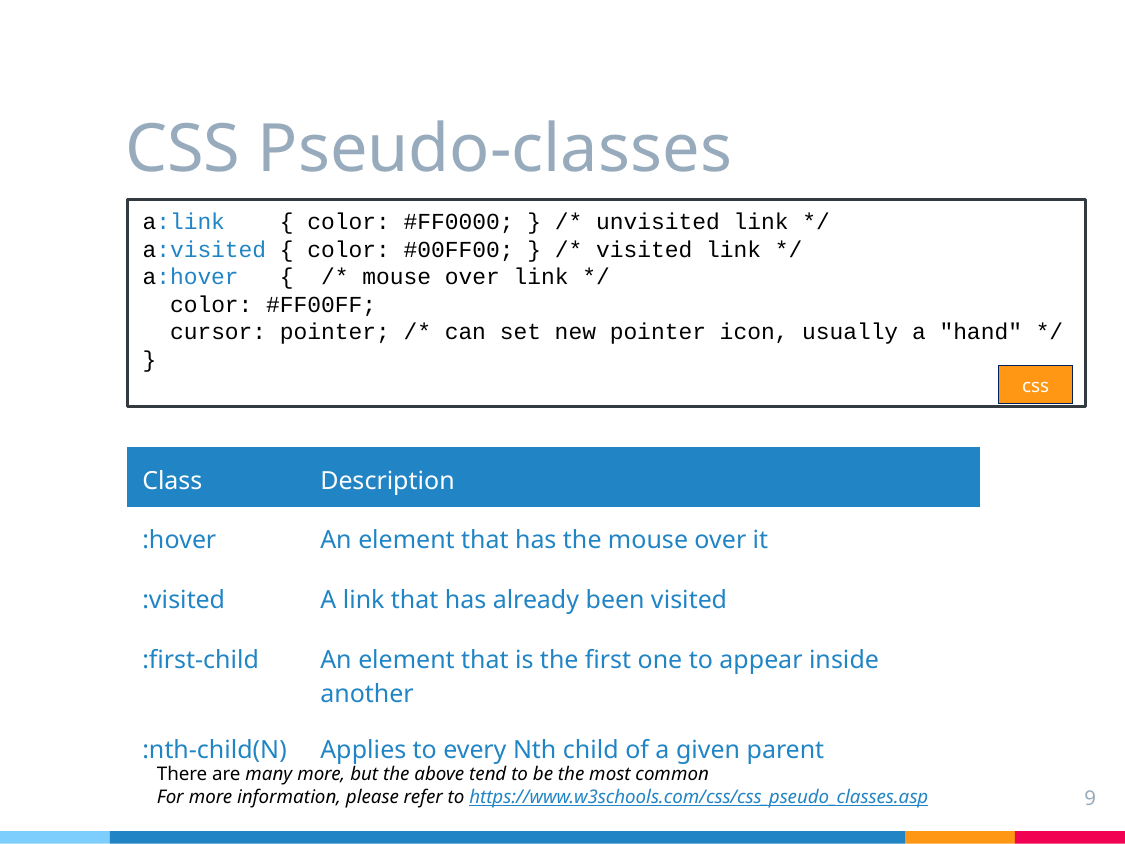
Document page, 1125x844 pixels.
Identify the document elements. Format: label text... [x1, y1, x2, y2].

table_header Class [127, 447, 305, 507]
title CSS Pseudo-classes [109, 58, 1044, 200]
table_cell A link that has already been visited [305, 567, 980, 627]
table_cell :visited [127, 567, 305, 627]
text_box There are many more, but the above tend to be the most common For more information, please refer to https://www.w3schools.com/css/css_pseudo_classes.asp [142, 754, 944, 840]
table_cell An element that is the first one to appear inside another [305, 627, 980, 717]
table_cell Applies to every Nth child of a given parent [305, 717, 980, 777]
text_box a:link { color: #FF0000; } /* unvisited link */ a:visited { color: #00FF00; } /* visited link */ a:hover { /* mouse over link */ color: #FF00FF; cursor: pointer; /* can set new pointer icon, usually a "hand" */ } [127, 199, 1086, 407]
table_cell :first-child [127, 627, 305, 717]
table_cell :nth-child(N) [127, 717, 305, 777]
slide_number 9 [1043, 770, 1111, 822]
text_box css [998, 365, 1073, 404]
table_cell :hover [127, 507, 305, 567]
table_cell An element that has the mouse over it [305, 507, 980, 567]
table_header Description [305, 447, 980, 507]
